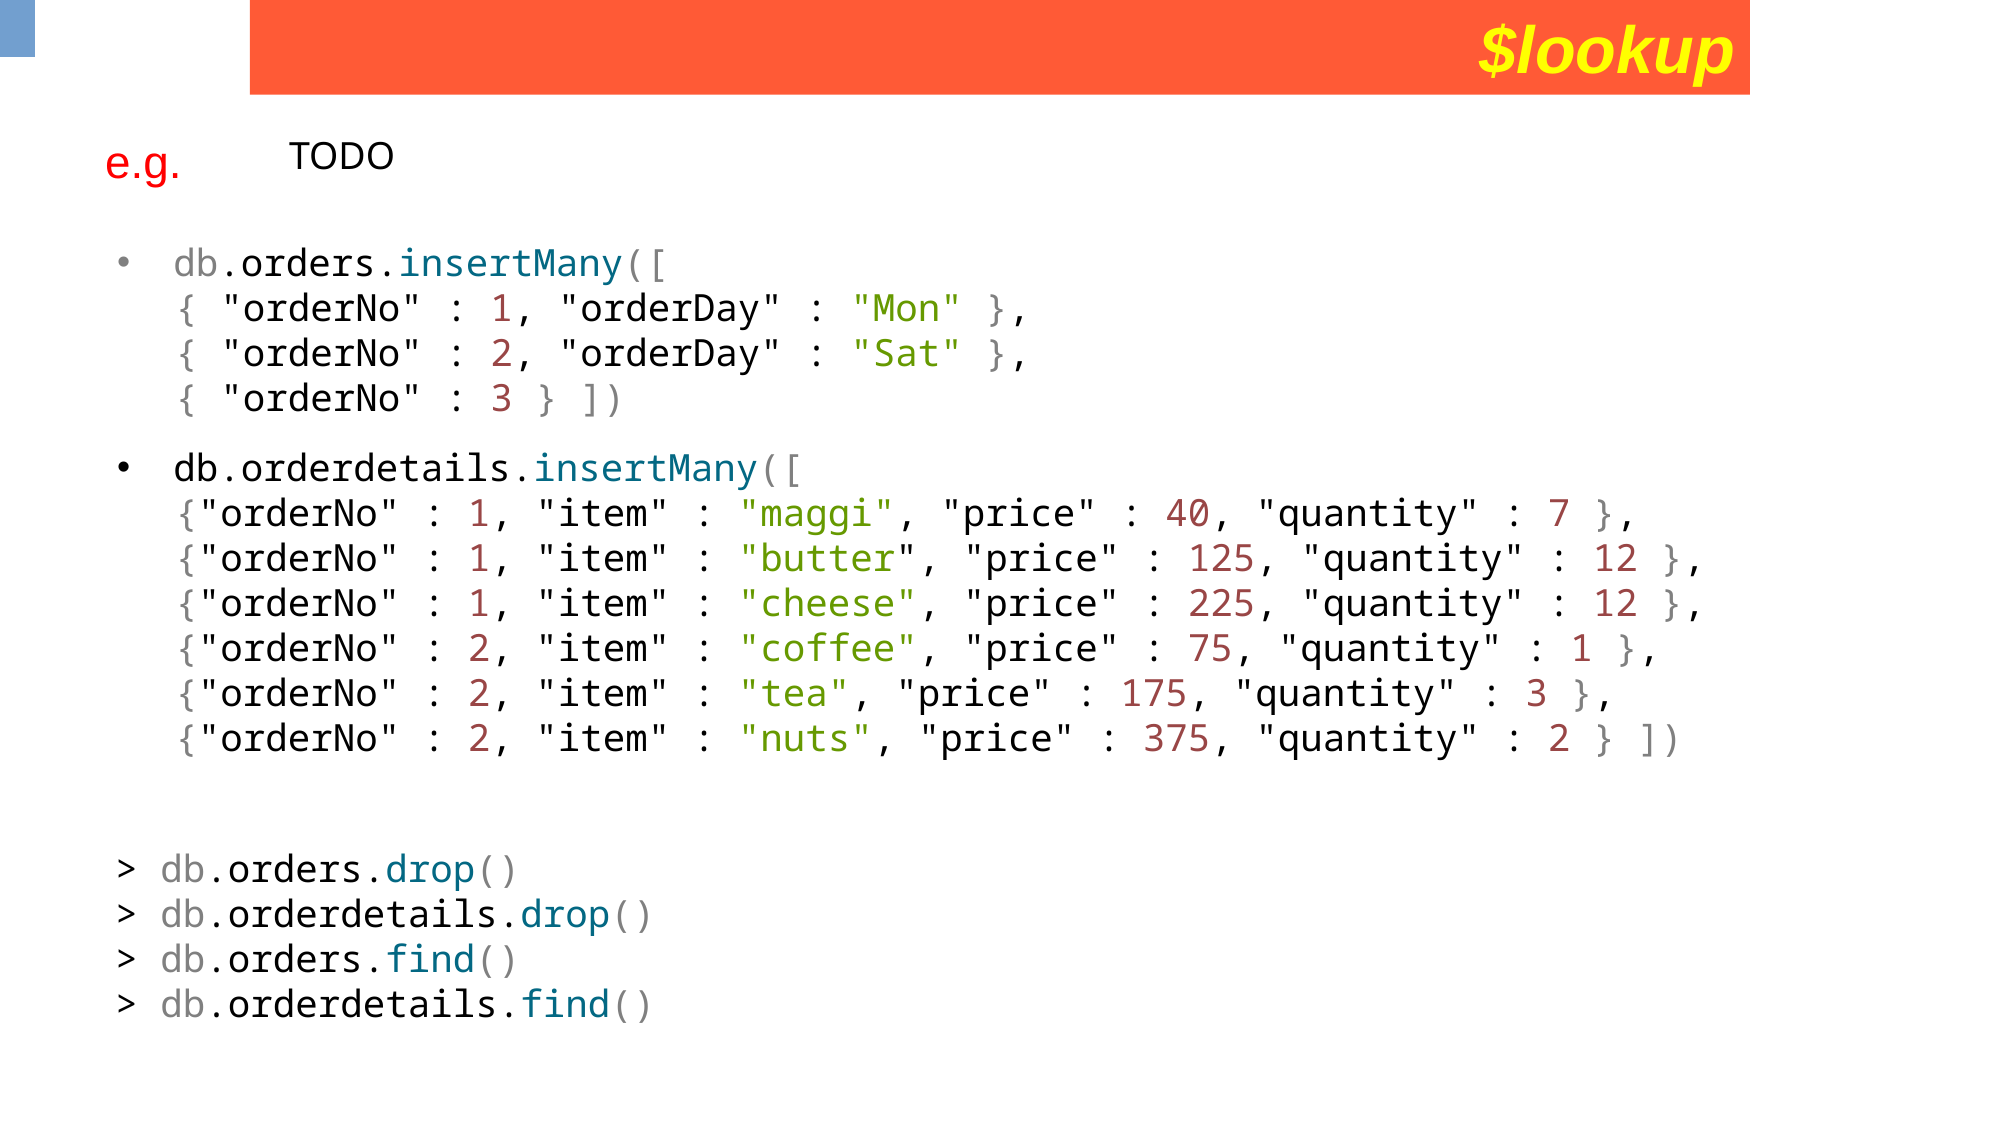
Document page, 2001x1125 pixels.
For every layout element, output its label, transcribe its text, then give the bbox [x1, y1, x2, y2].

text_box db.orders.insertMany([ { "orderNo" : 1, "orderDay" : "Mon" }, { "orderNo" : 2, "orderDay" : "Sat" }, { "orderNo" : 3 } ]) db.orderdetails.insertMany([ {"orderNo" : 1, "item" : "maggi", "price" : 40, "quantity" : 7 }, {"orderNo" : 1, "item" : "butter", "price" : 125, "quantity" : 12 }, {"orderNo" : 1, "item" : "cheese", "price" : 225, "quantity" : 12 }, {"orderNo" : 2, "item" : "coffee", "price" : 75, "quantity" : 1 }, {"orderNo" : 2, "item" : "tea", "price" : 175, "quantity" : 3 }, {"orderNo" : 2, "item" : "nuts", "price" : 375, "quantity" : 2 } ]) [102, 231, 1934, 767]
text_box > db.orders.drop() > db.orderdetails.drop() > db.orders.find() > db.orderdetails.find() [100, 838, 1749, 1033]
text_box e.g. [90, 125, 214, 196]
text_box $lookup [249, 0, 1750, 95]
text_box TODO [274, 124, 1726, 185]
